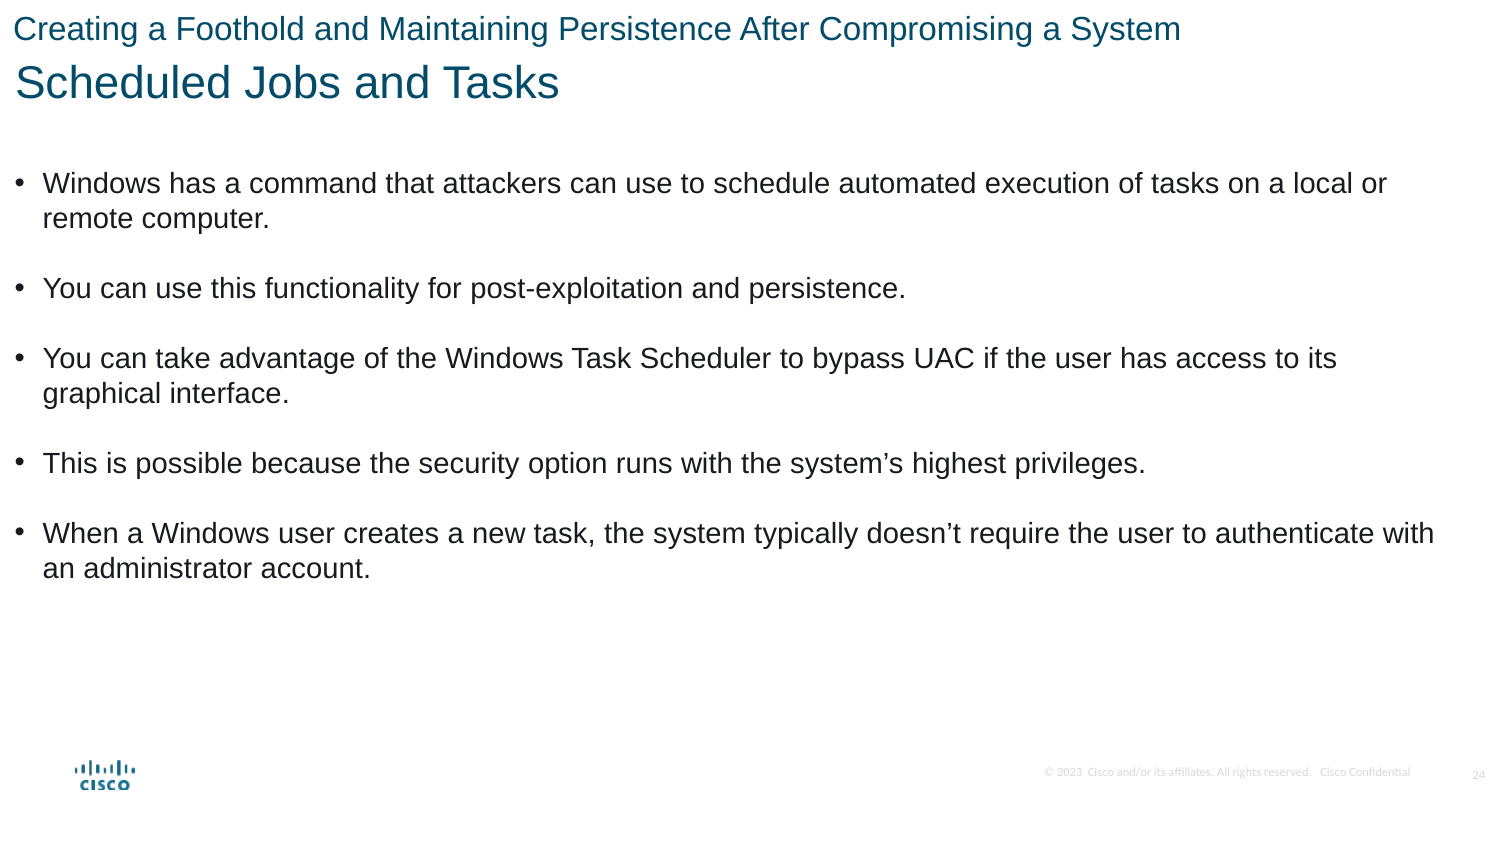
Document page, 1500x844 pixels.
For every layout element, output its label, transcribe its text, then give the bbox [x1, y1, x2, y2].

text_box Windows has a command that attackers can use to schedule automated execution of tasks on a local or remote computer. You can use this functionality for post-exploitation and persistence. You can take advantage of the Windows Task Scheduler to bypass UAC if the user has access to its graphical interface. This is possible because the security option runs with the system’s highest privileges. When a Windows user creates a new task, the system typically doesn’t require the user to authenticate with an administrator account. [0, 157, 1463, 592]
picture [75, 759, 135, 790]
slide_number 24 [1425, 759, 1500, 797]
list Scheduled Jobs and Tasks [0, 45, 1500, 118]
list Creating a Foothold and Maintaining Persistence After Compromising a System [0, 0, 1499, 45]
